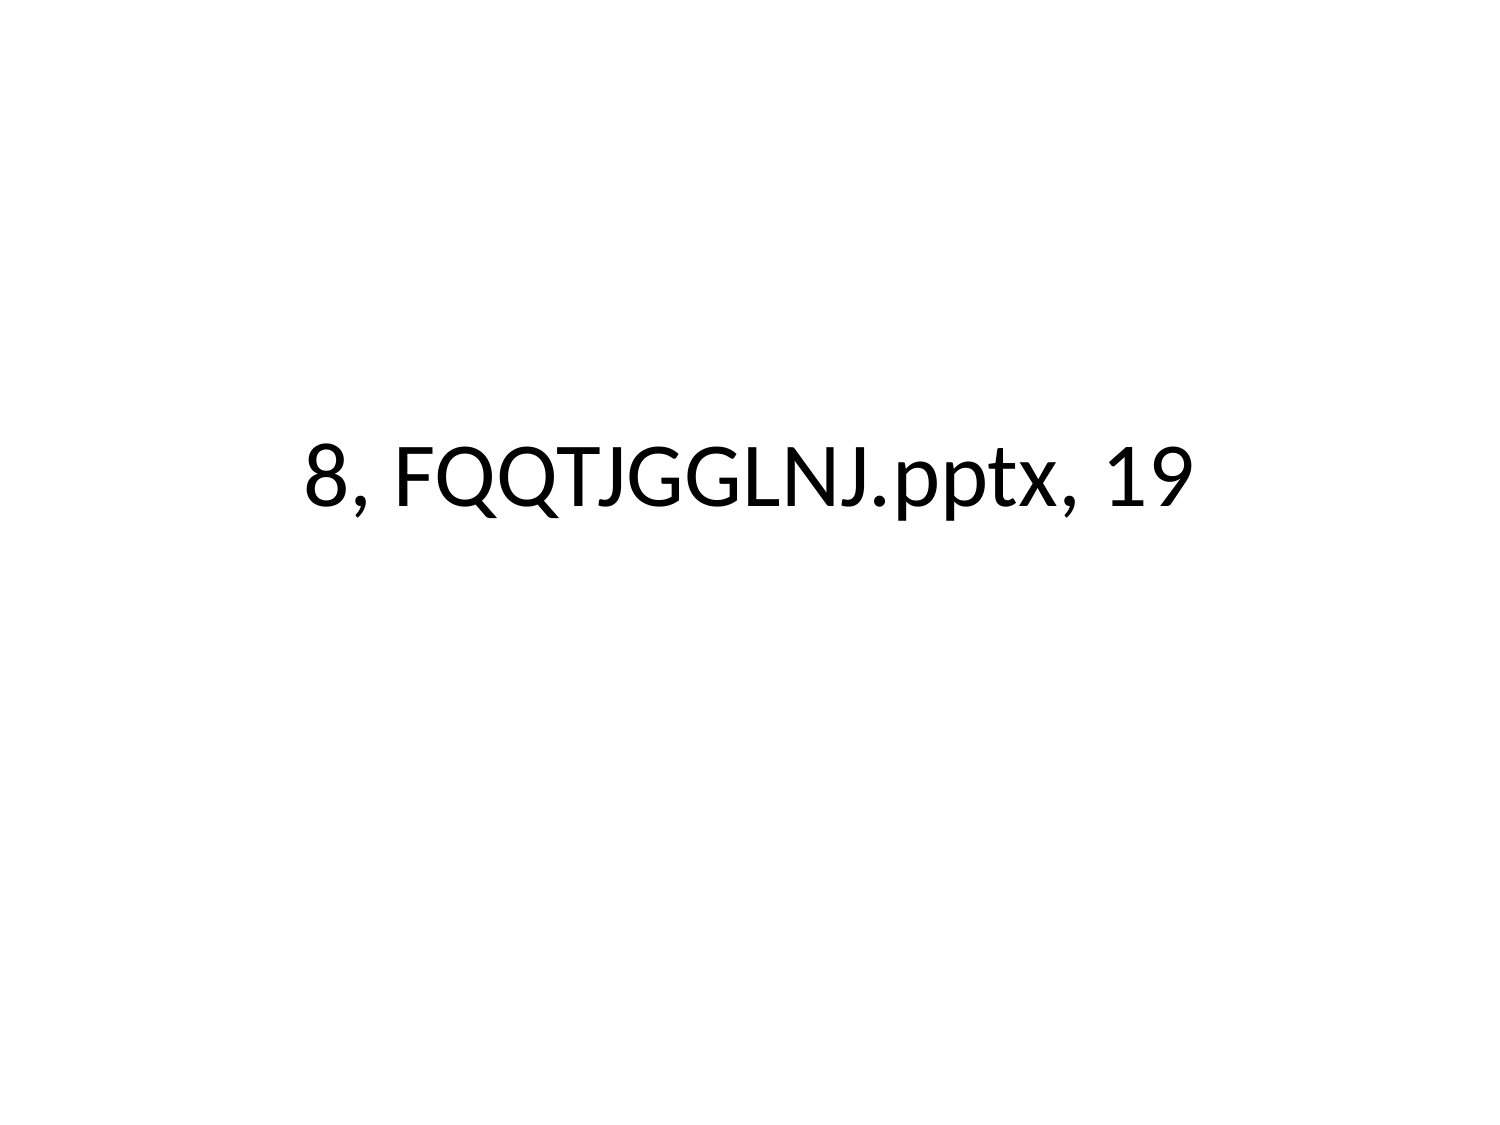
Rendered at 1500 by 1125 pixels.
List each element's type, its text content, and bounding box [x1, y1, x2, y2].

title 8, FQQTJGGLNJ.pptx, 19 [112, 349, 1388, 591]
